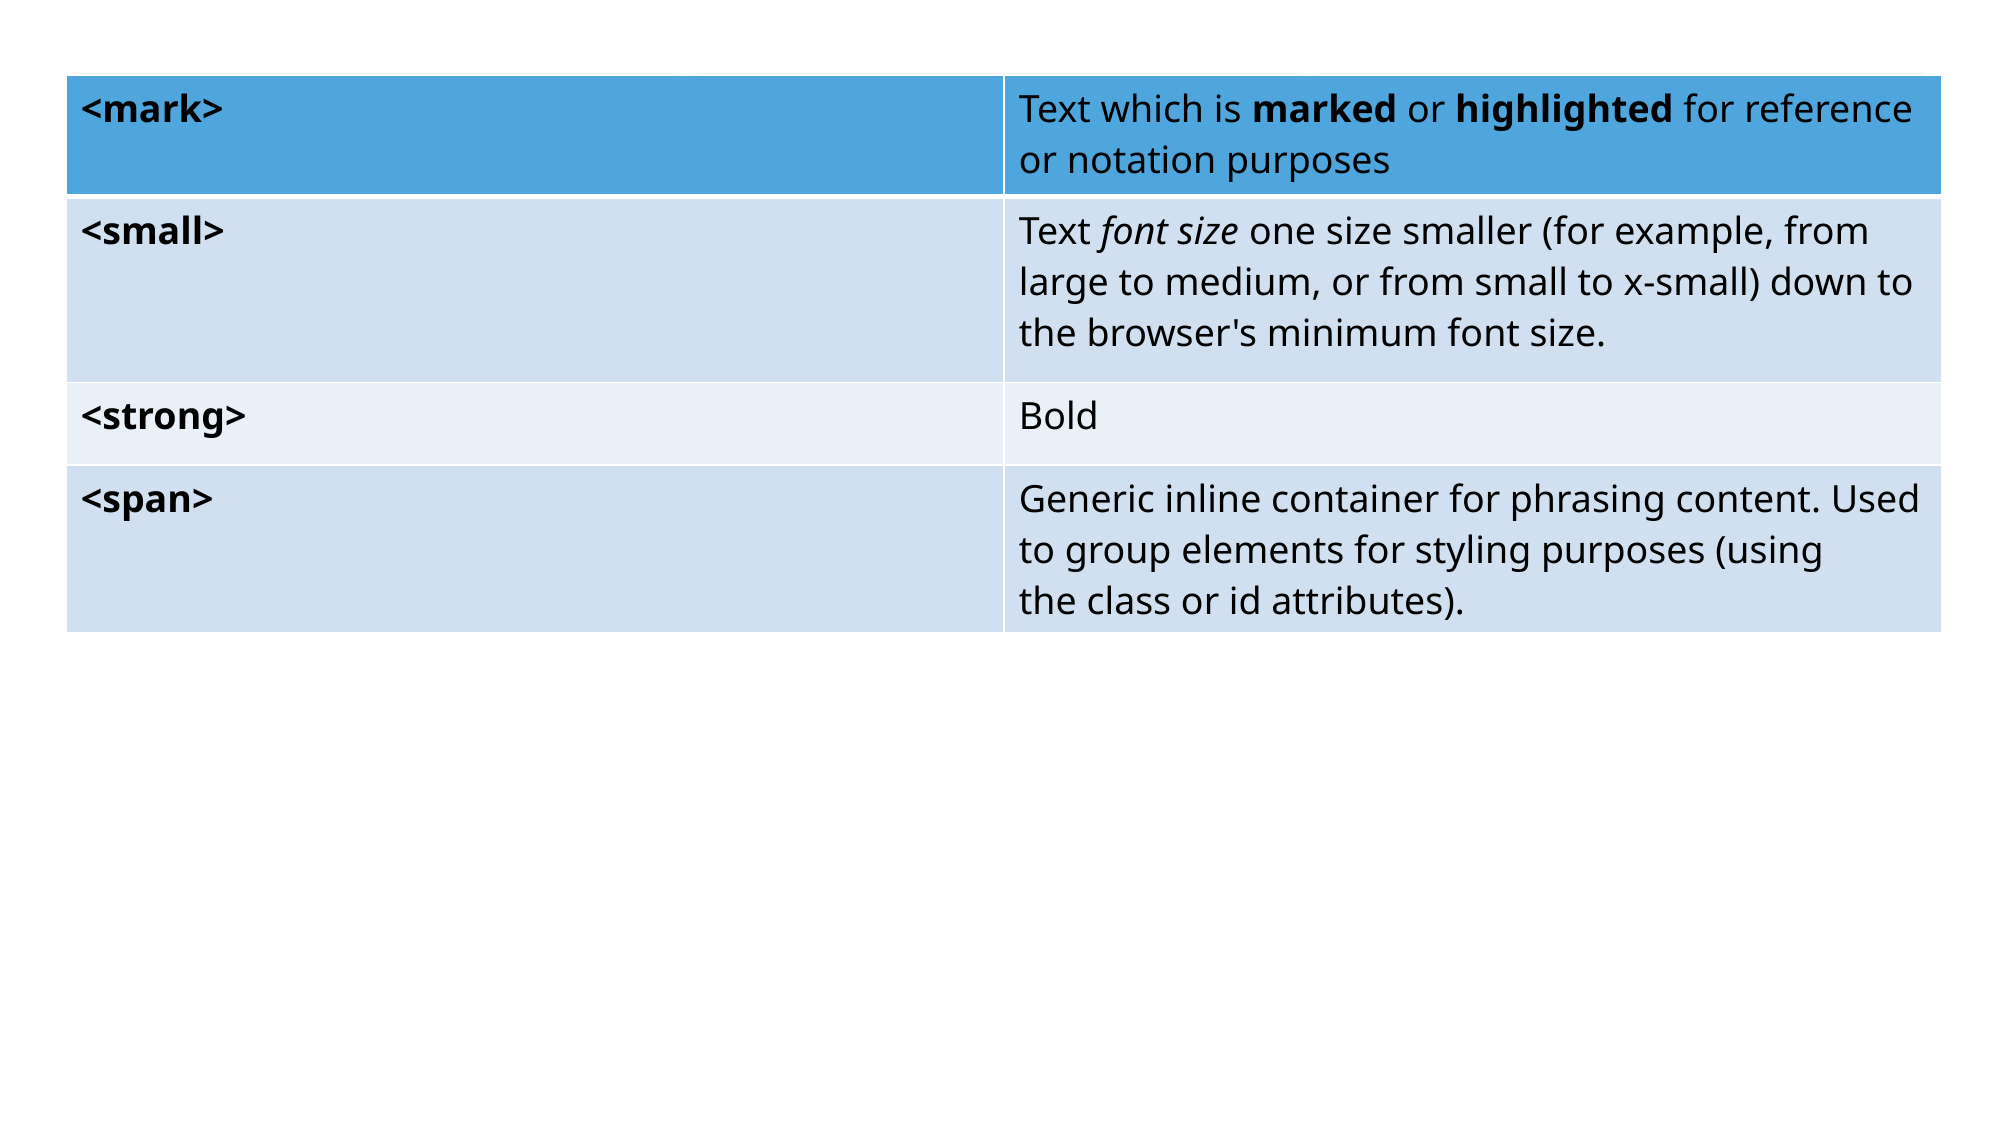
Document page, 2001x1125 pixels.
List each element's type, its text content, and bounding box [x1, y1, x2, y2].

table_cell <strong> [67, 383, 1003, 464]
table_cell <small> [67, 199, 1003, 382]
table_cell Generic inline container for phrasing content. Used to group elements for styling purposes (using the class or id attributes). [1005, 466, 1941, 632]
table_header <mark> [67, 76, 1003, 194]
table_cell <span> [67, 466, 1003, 632]
table_cell Text font size one size smaller (for example, from large to medium, or from small to x-small) down to the browser's minimum font size. [1005, 199, 1941, 382]
table_header Text which is marked or highlighted for reference or notation purposes [1005, 76, 1941, 194]
table_cell Bold [1005, 383, 1941, 464]
